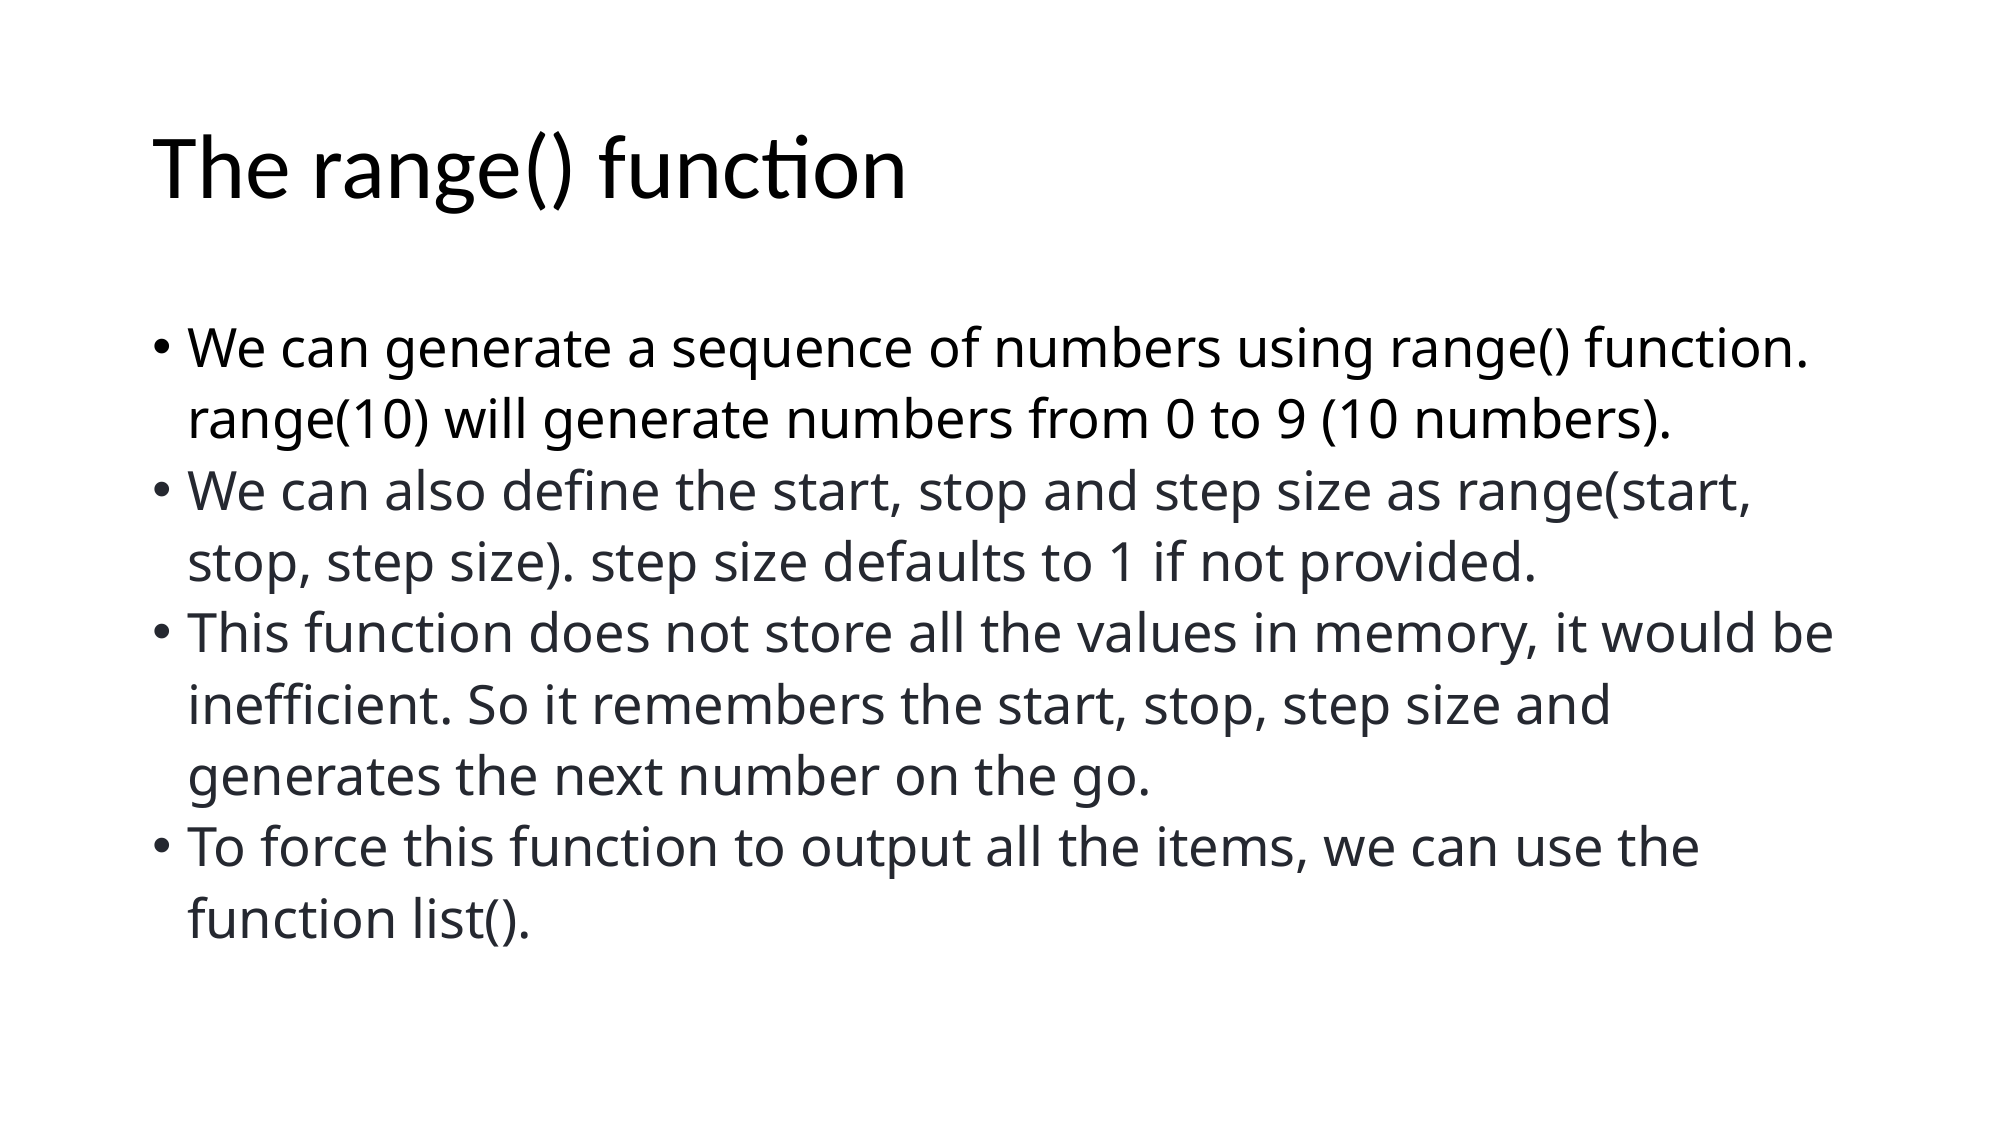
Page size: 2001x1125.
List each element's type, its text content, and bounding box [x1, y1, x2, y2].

list We can generate a sequence of numbers using range() function. range(10) will generate numbers from 0 to 9 (10 numbers). We can also define the start, stop and step size as range(start, stop, step size). step size defaults to 1 if not provided. This function does not store all the values in memory, it would be inefficient. So it remembers the start, stop, step size and generates the next number on the go. To force this function to output all the items, we can use the function list(). [137, 299, 1863, 1014]
title The range() function [137, 59, 1863, 278]
